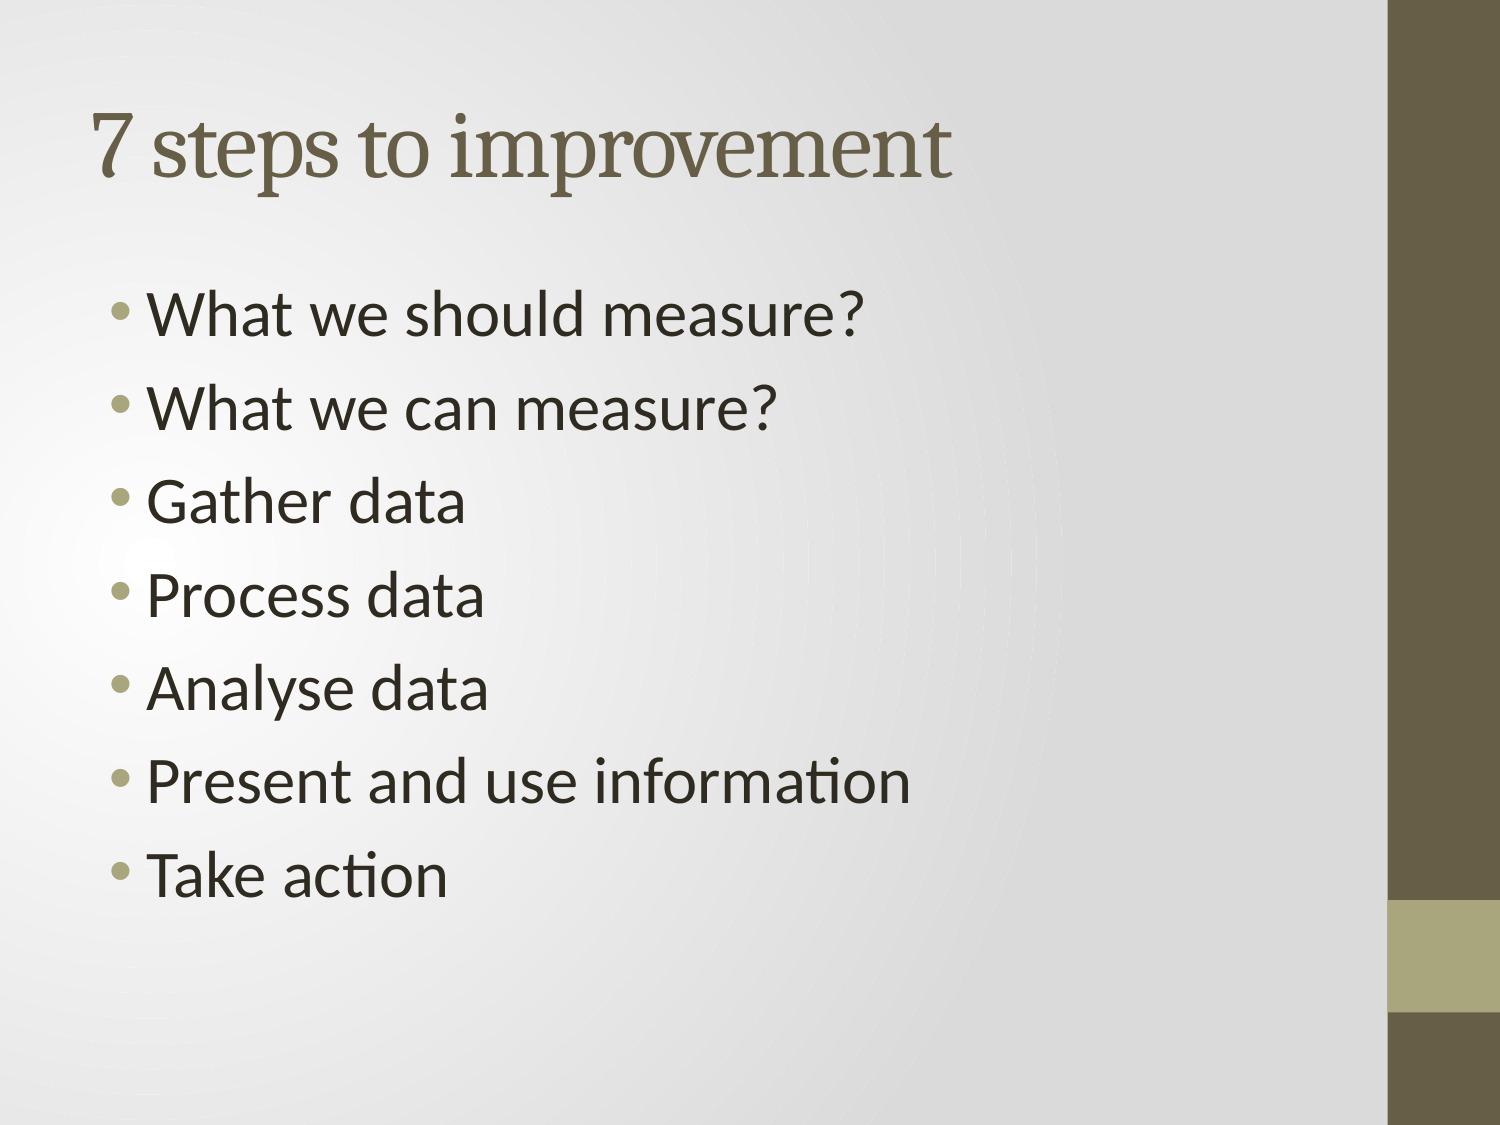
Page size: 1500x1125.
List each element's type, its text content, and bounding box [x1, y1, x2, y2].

title 7 steps to improvement [75, 45, 1325, 233]
list What we should measure? What we can measure? Gather data Process data Analyse data Present and use information Take action [75, 262, 1325, 1050]
